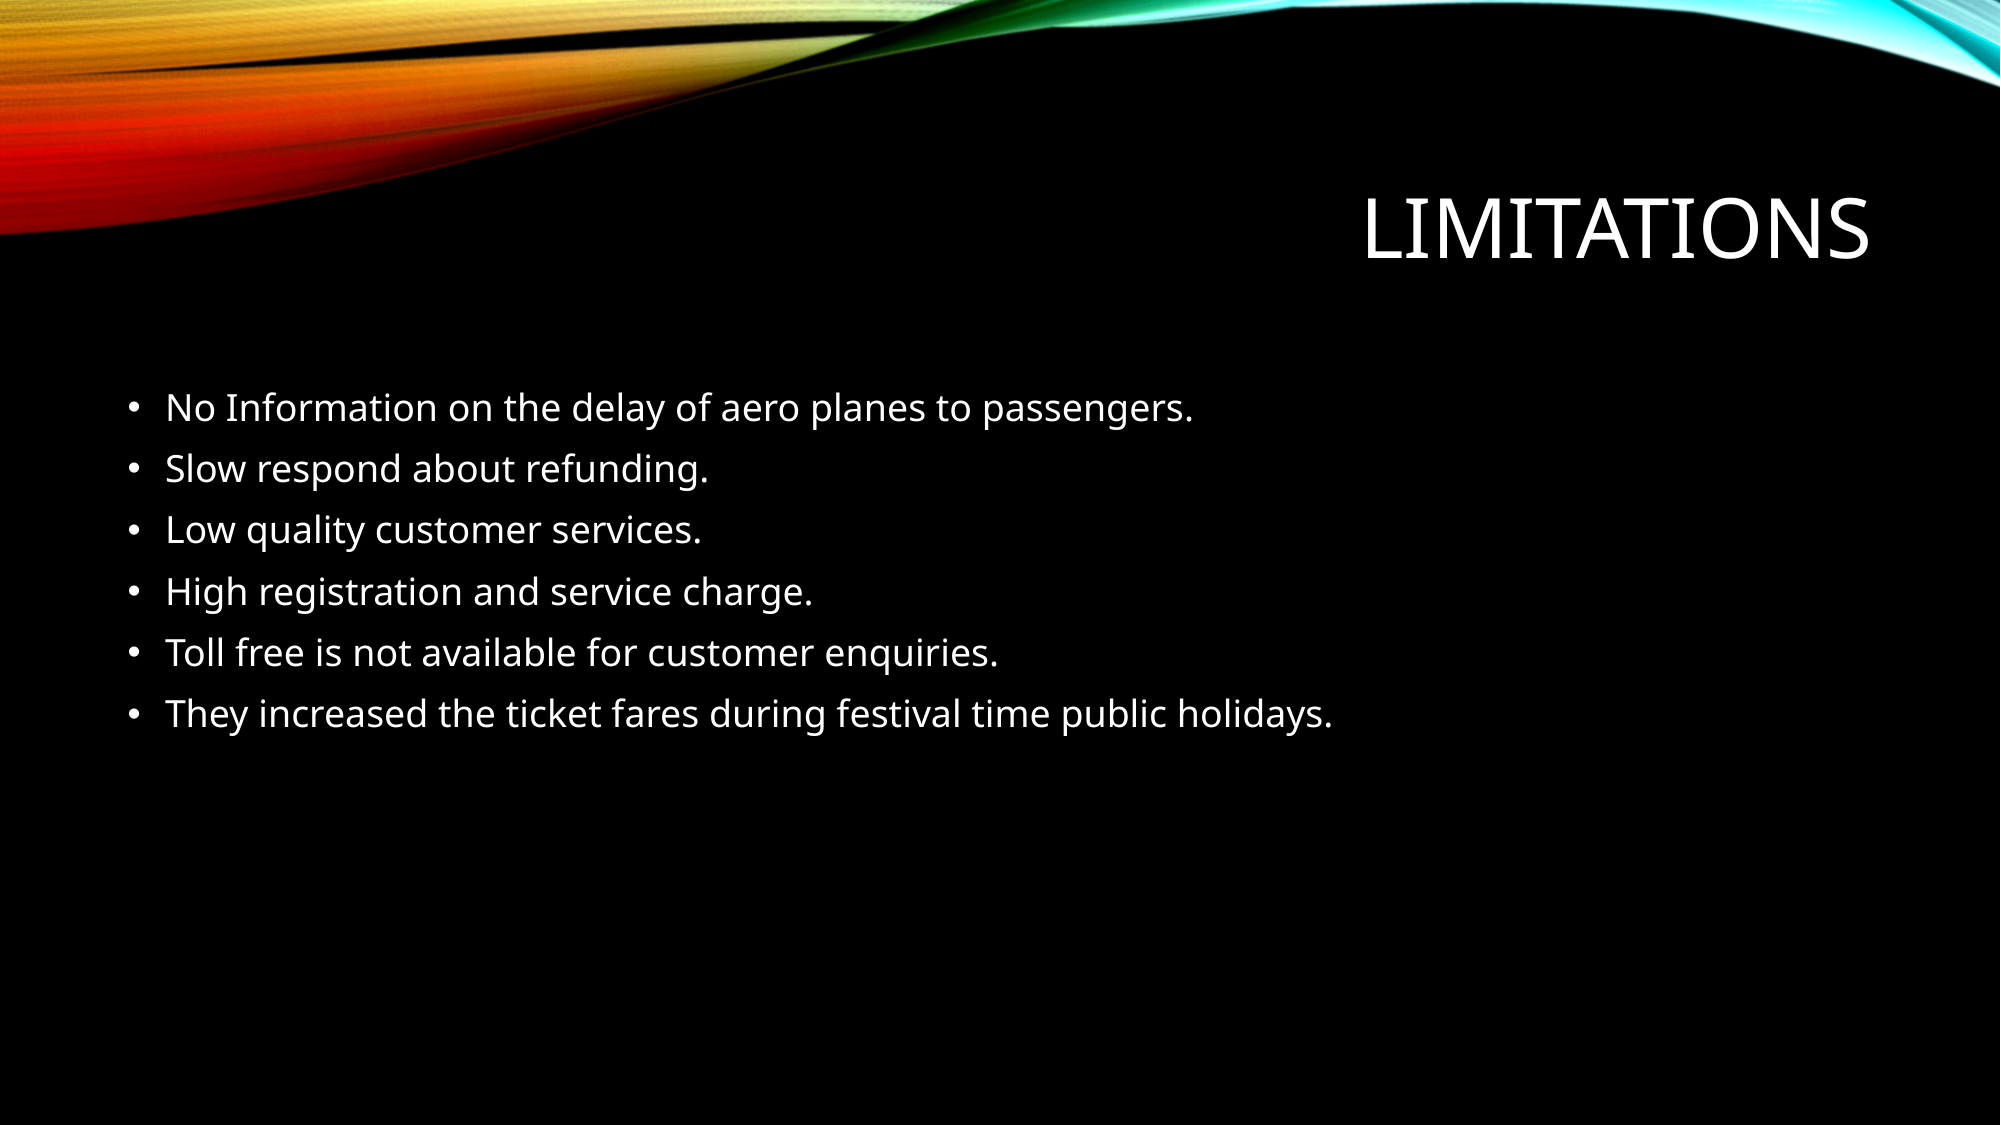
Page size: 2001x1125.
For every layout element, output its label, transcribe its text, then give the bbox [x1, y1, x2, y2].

title LimitationS [474, 125, 1888, 338]
picture [0, 0, 2000, 237]
list No Information on the delay of aero planes to passengers. Slow respond about refunding. Low quality customer services. High registration and service charge. Toll free is not available for customer enquiries. They increased the ticket fares during festival time public holidays. [112, 381, 1888, 655]
